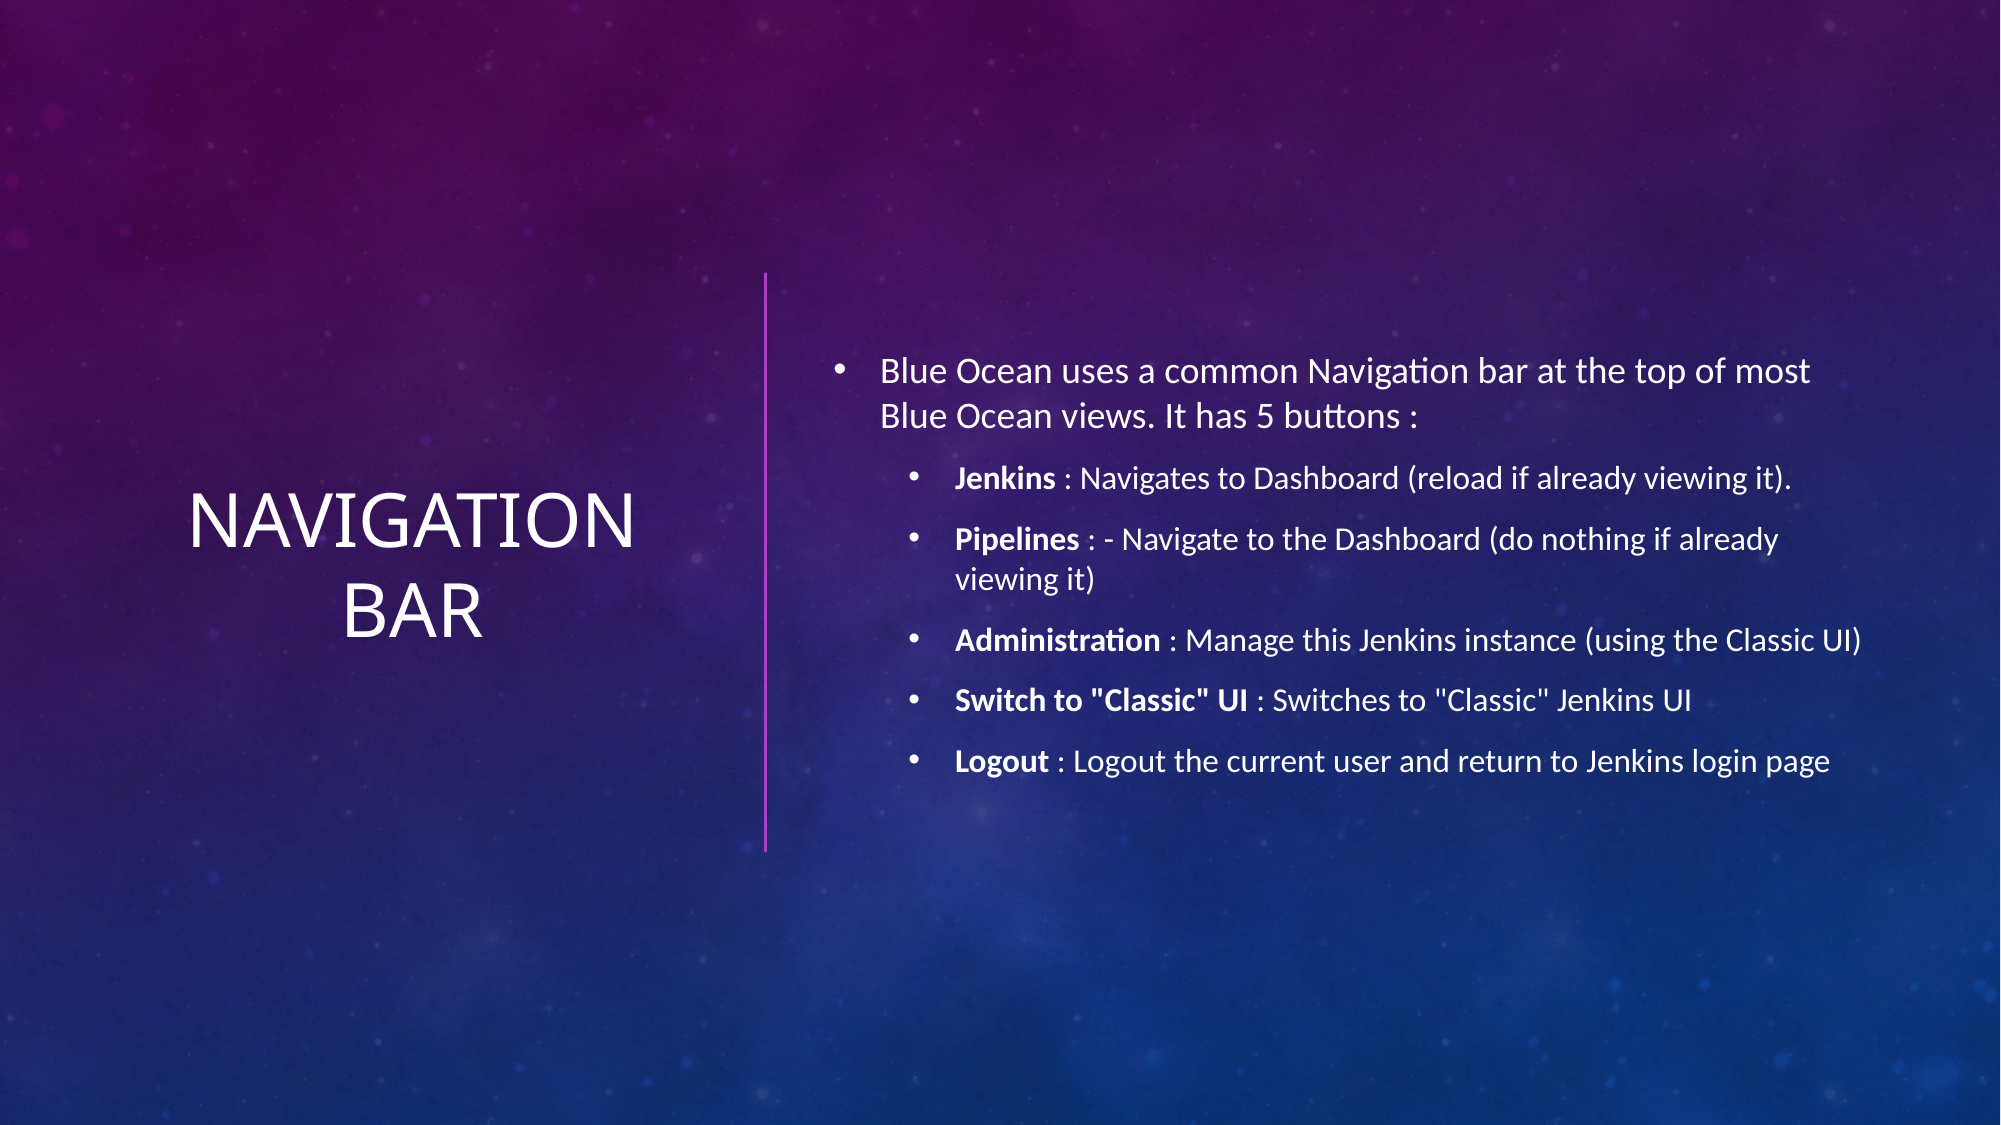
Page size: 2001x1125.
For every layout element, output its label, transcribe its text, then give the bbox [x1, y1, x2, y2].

list Blue Ocean uses a common Navigation bar at the top of most Blue Ocean views. It has 5 buttons : Jenkins : Navigates to Dashboard (reload if already viewing it). Pipelines : - Navigate to the Dashboard (do nothing if already viewing it) Administration : Manage this Jenkins instance (using the Classic UI) Switch to "Classic" UI : Switches to "Classic" Jenkins UI Logout : Logout the current user and return to Jenkins login page [818, 188, 1888, 937]
text_box [0, 0, 2000, 1125]
title Navigation Bar [112, 188, 713, 937]
